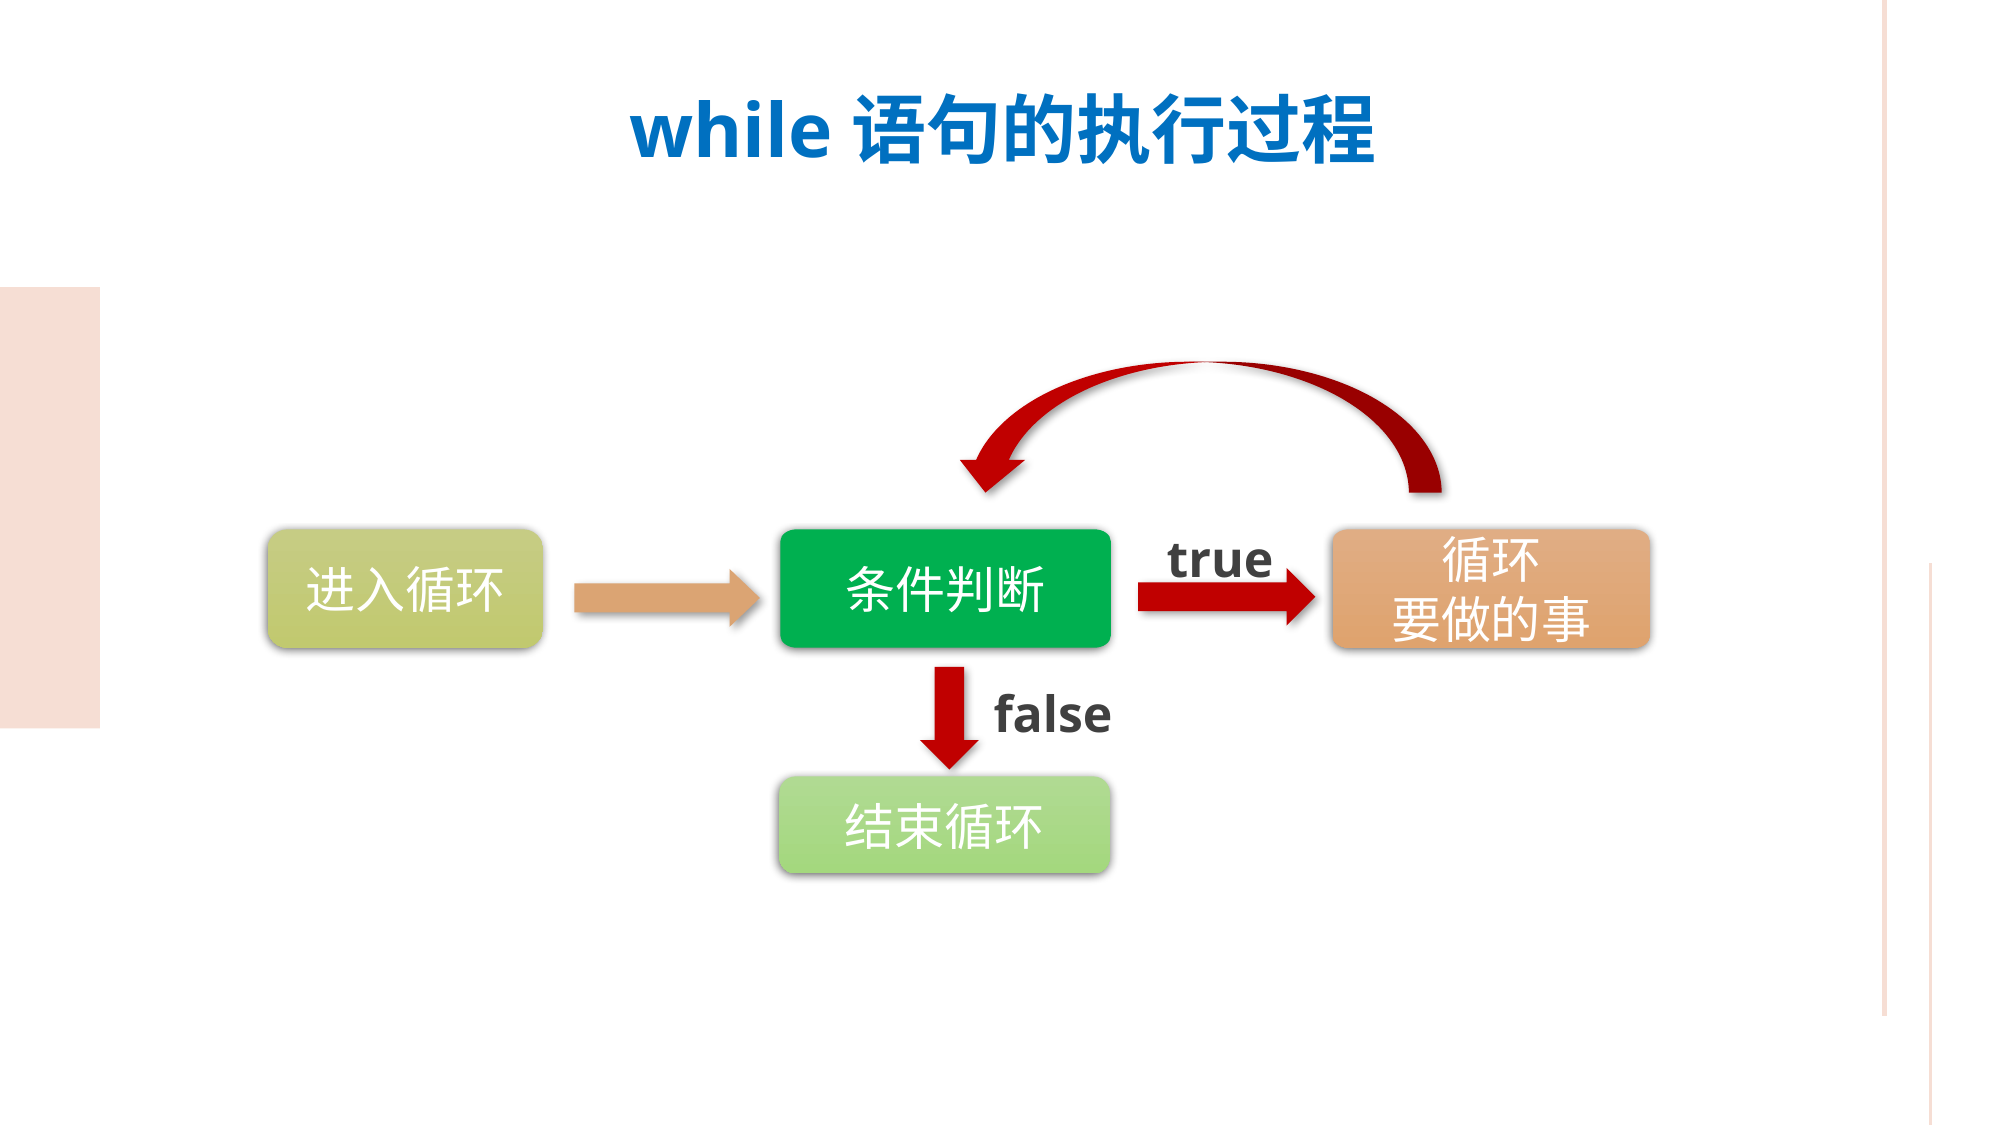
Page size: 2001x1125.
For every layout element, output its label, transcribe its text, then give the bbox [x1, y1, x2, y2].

text_box [959, 361, 1442, 493]
text_box true [1151, 520, 1303, 595]
text_box false [978, 675, 1133, 750]
text_box [574, 568, 760, 627]
text_box 条件判断 [780, 529, 1111, 648]
text_box 结束循环 [779, 776, 1110, 874]
text_box 进入循环 [267, 529, 544, 648]
text_box [1138, 582, 1316, 626]
text_box while语句的执行过程 [614, 75, 1442, 181]
text_box 循环 要做的事 [1332, 529, 1650, 648]
text_box [917, 665, 978, 770]
